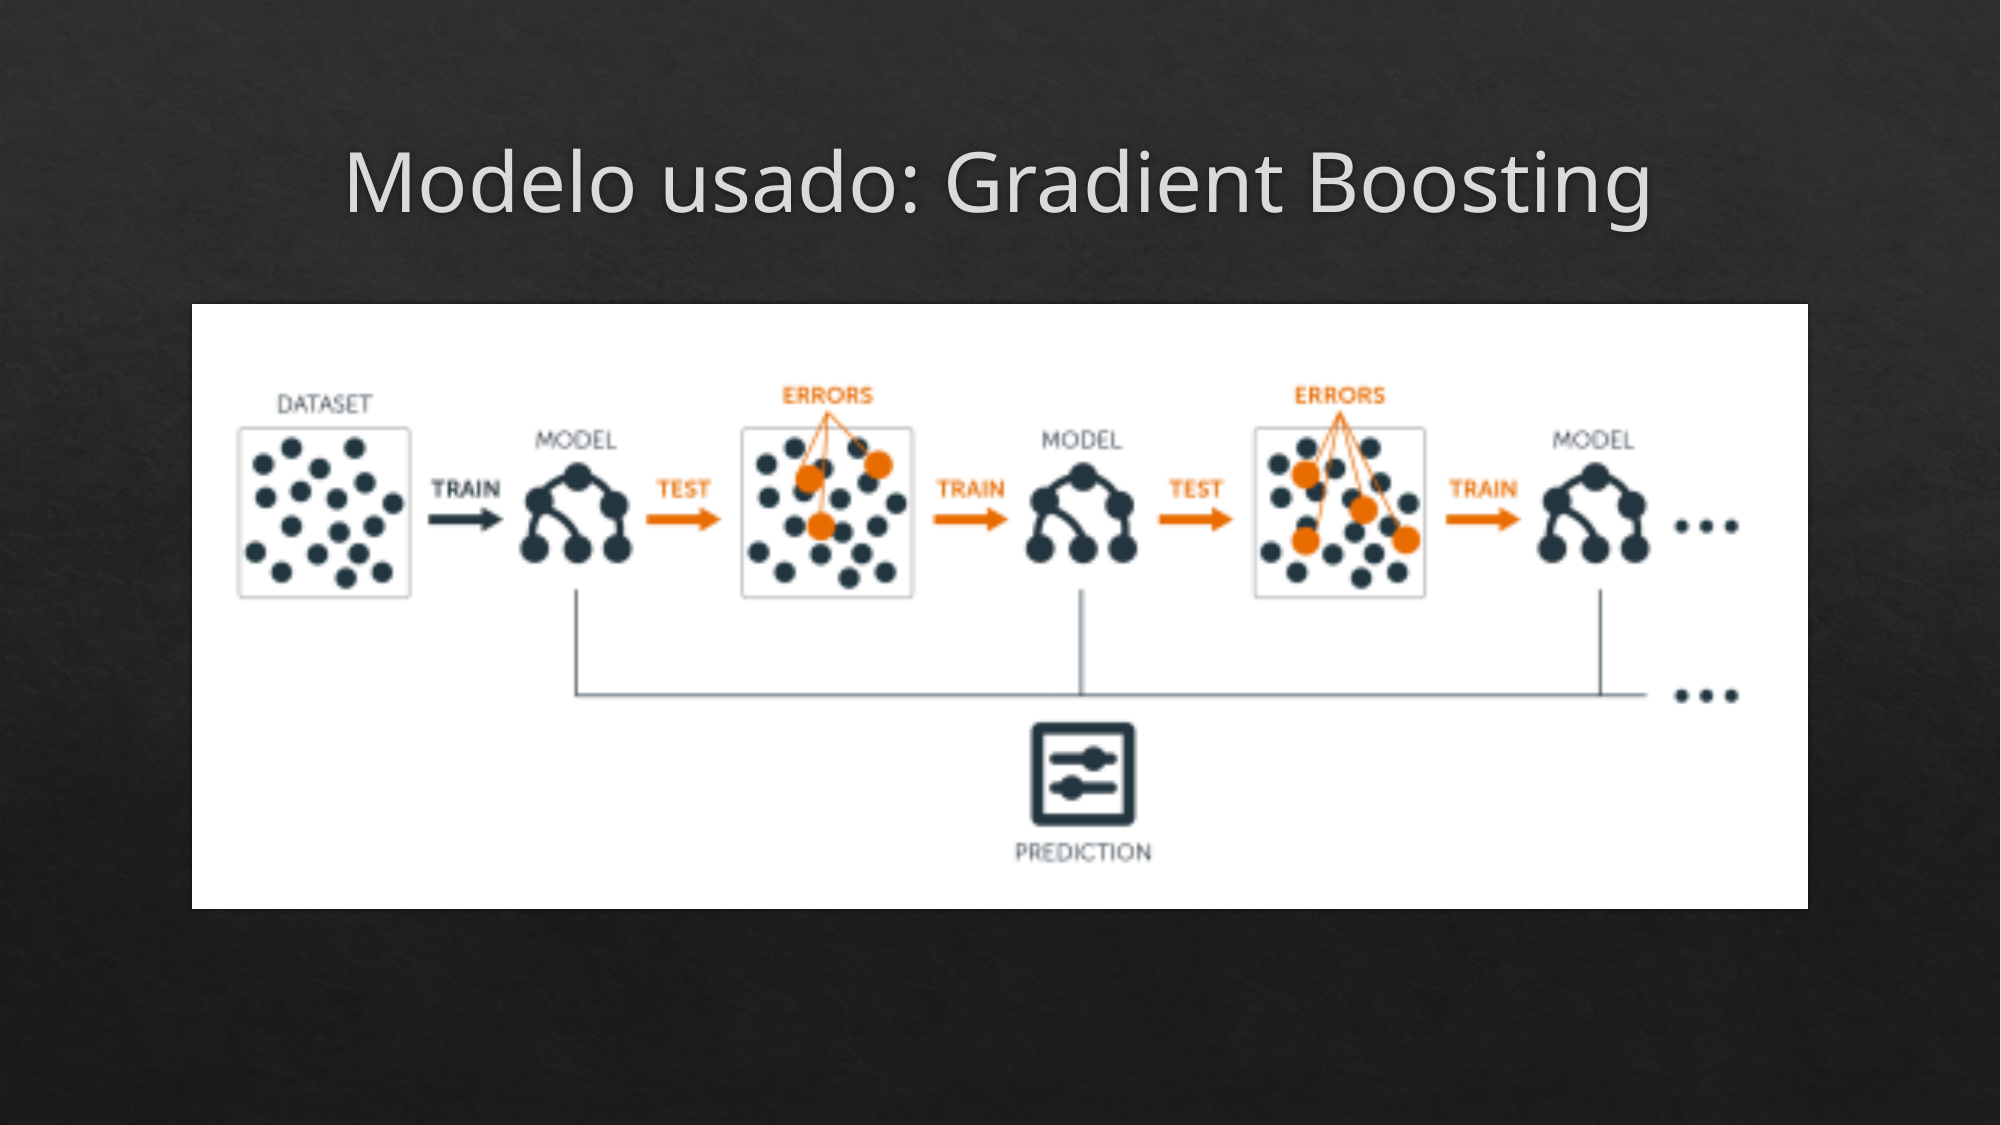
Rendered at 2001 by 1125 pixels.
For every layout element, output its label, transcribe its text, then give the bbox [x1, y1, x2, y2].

title Modelo usado: Gradient Boosting [149, 99, 1849, 260]
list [192, 303, 1808, 909]
